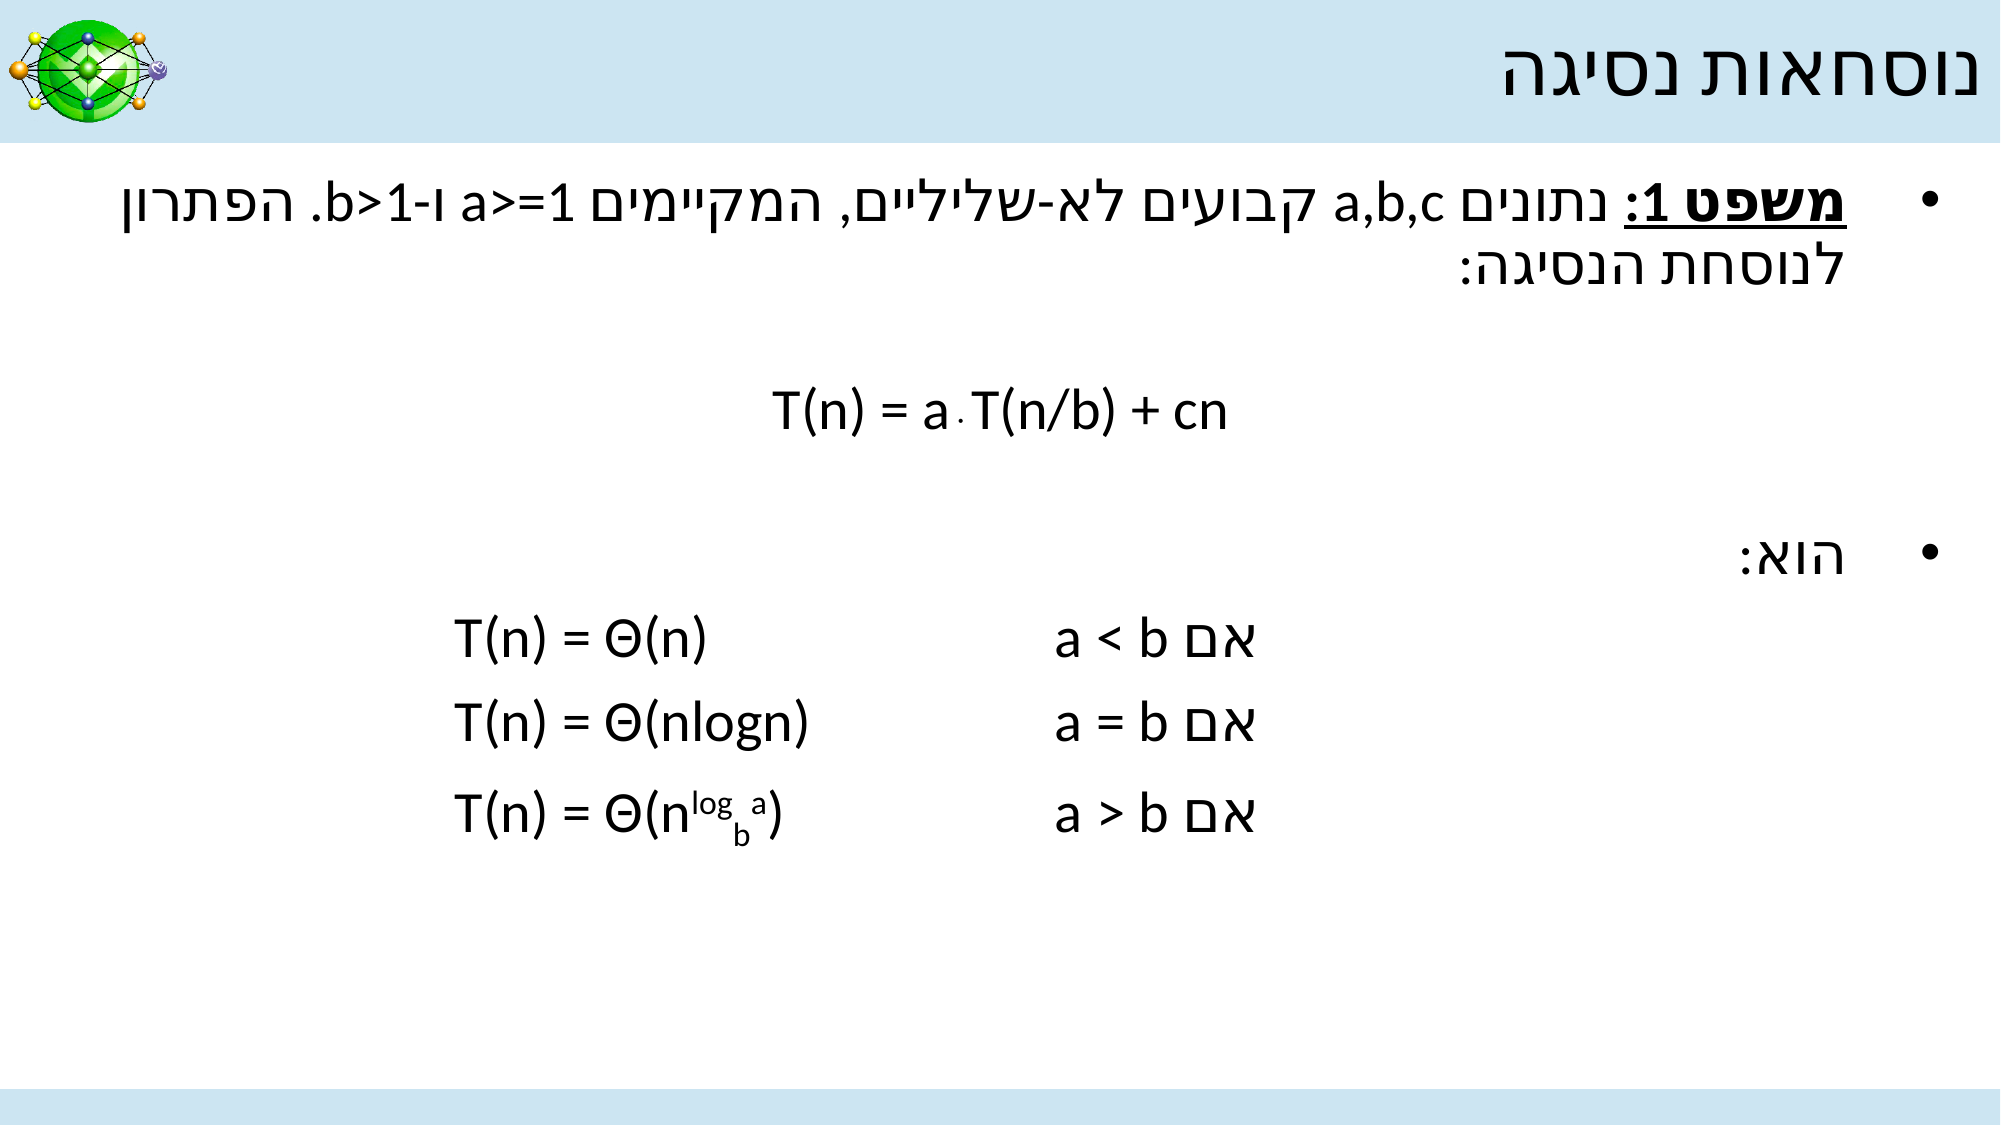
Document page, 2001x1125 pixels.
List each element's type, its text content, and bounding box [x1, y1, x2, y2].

list משפט 1: נתונים a,b,c קבועים לא-שליליים, המקיימים a>=1 ו-b>1. הפתרון לנוסחת הנסיגה: T(n) = a · T(n/b) + cn הוא: T(n) = Θ(n) a < b אם T(n) = Θ(nlogn) a = b אם T(n) = Θ(nlogba) a > b אם [45, 163, 1956, 1066]
title נוסחאות נסיגה [169, 0, 2000, 141]
picture [9, 19, 167, 123]
